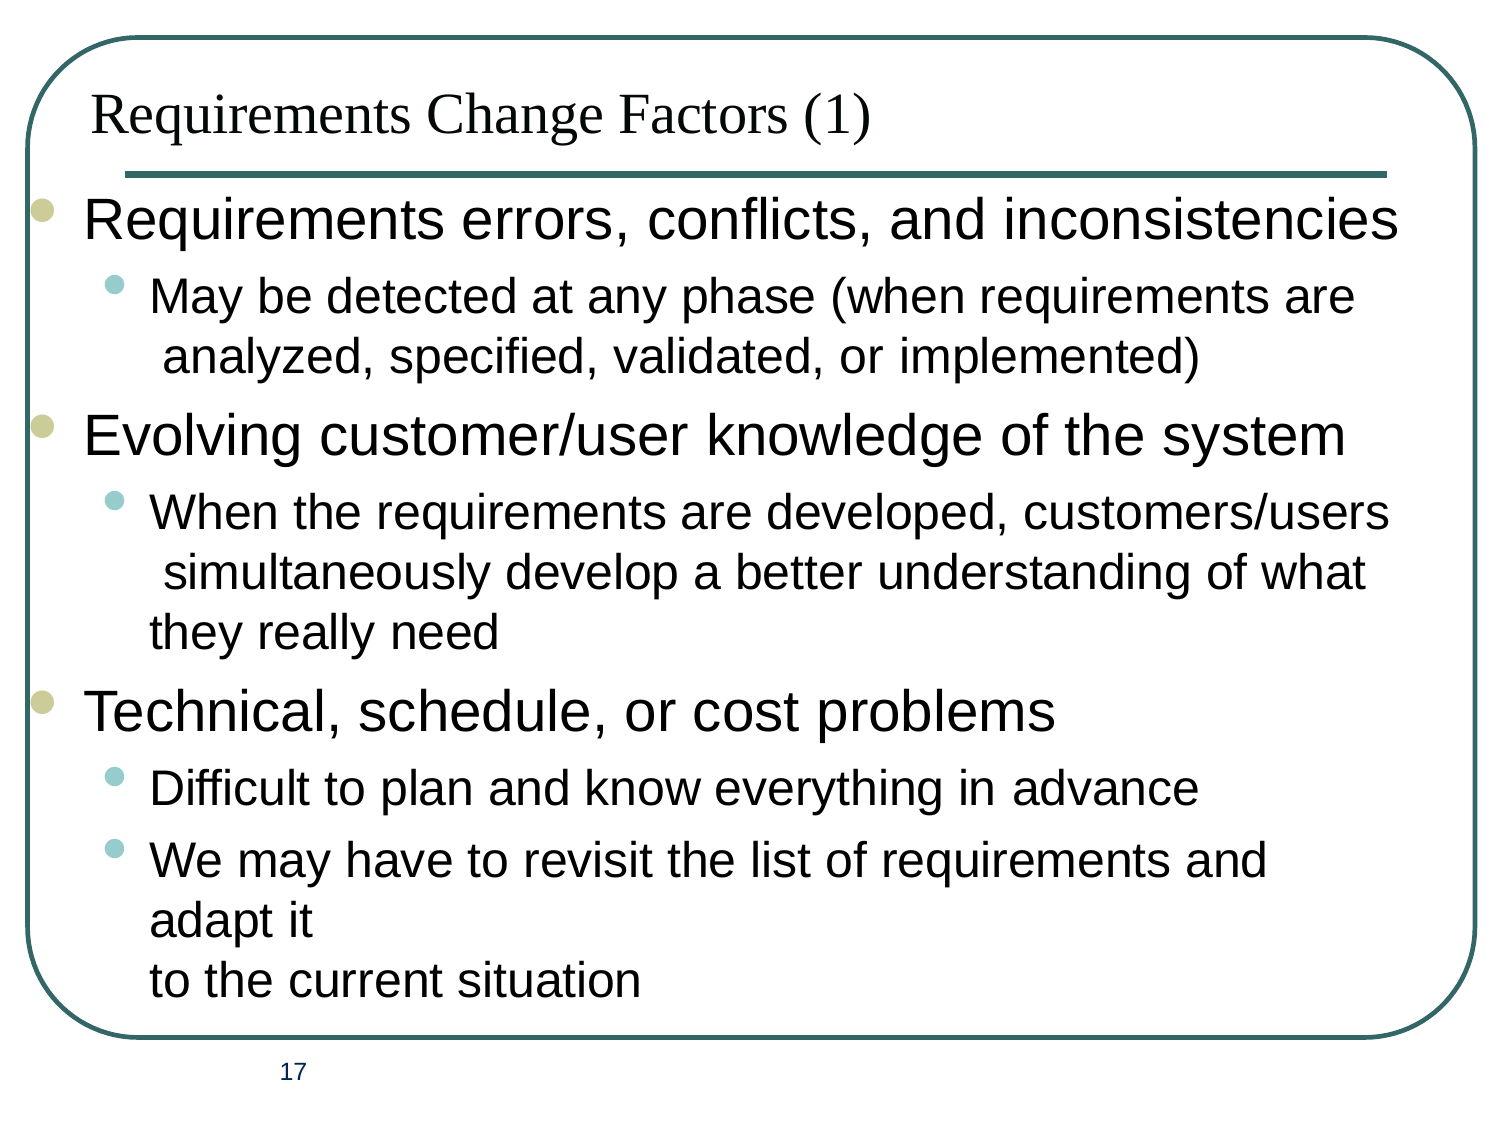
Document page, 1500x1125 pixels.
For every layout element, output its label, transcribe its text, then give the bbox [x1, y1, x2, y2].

slide_number 17 [273, 1055, 314, 1125]
title Requirements Change Factors (1) [87, 73, 877, 178]
text_box Requirements errors, conflicts, and inconsistencies May be detected at any phase (when requirements are analyzed, specified, validated, or implemented) Evolving customer/user knowledge of the system When the requirements are developed, customers/users simultaneously develop a better understanding of what they really need Technical, schedule, or cost problems Difficult to plan and know everything in advance We may have to revisit the list of requirements and adapt it to the current situation [25, 178, 1452, 1008]
